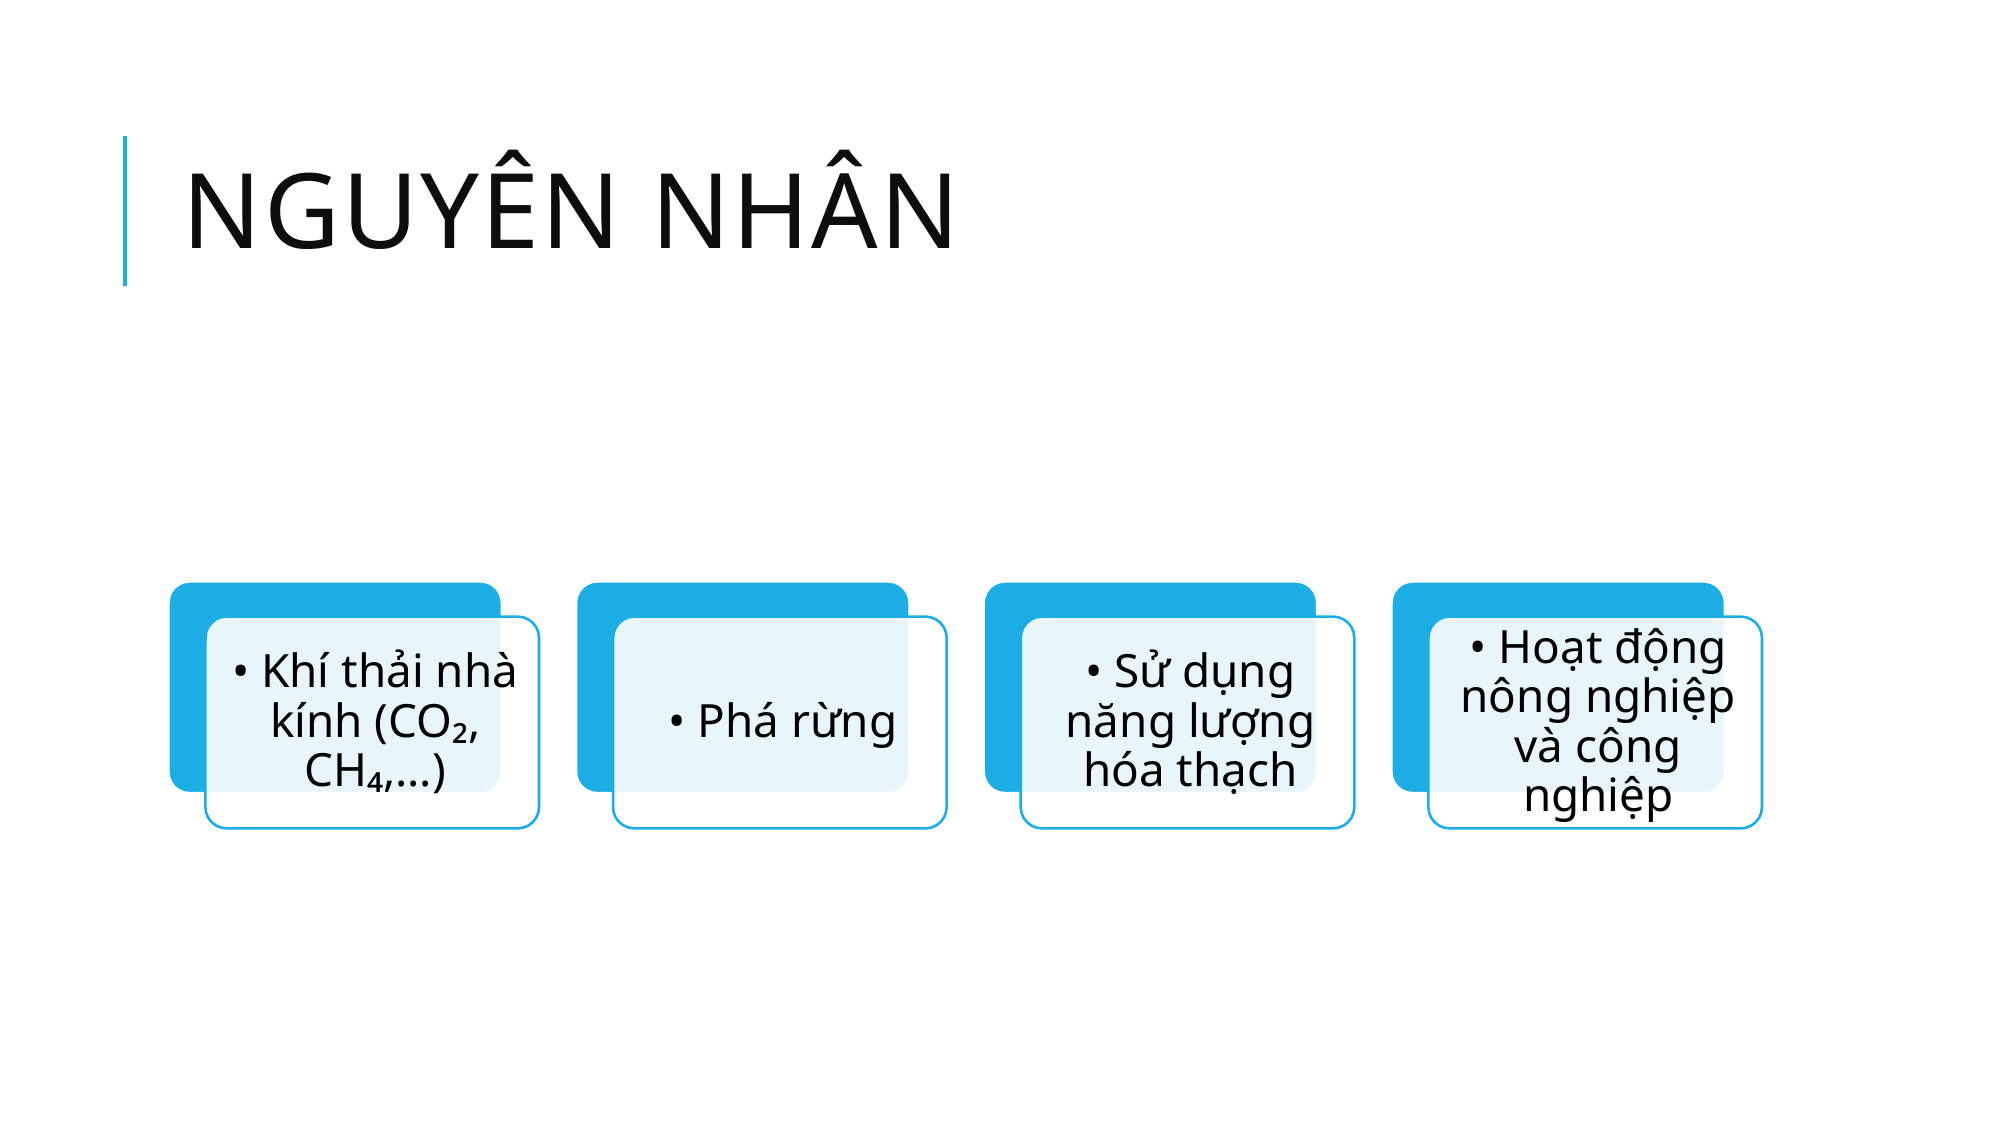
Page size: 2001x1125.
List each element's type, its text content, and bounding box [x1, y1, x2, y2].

title Nguyên nhân [168, 96, 1763, 342]
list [167, 374, 1763, 1036]
